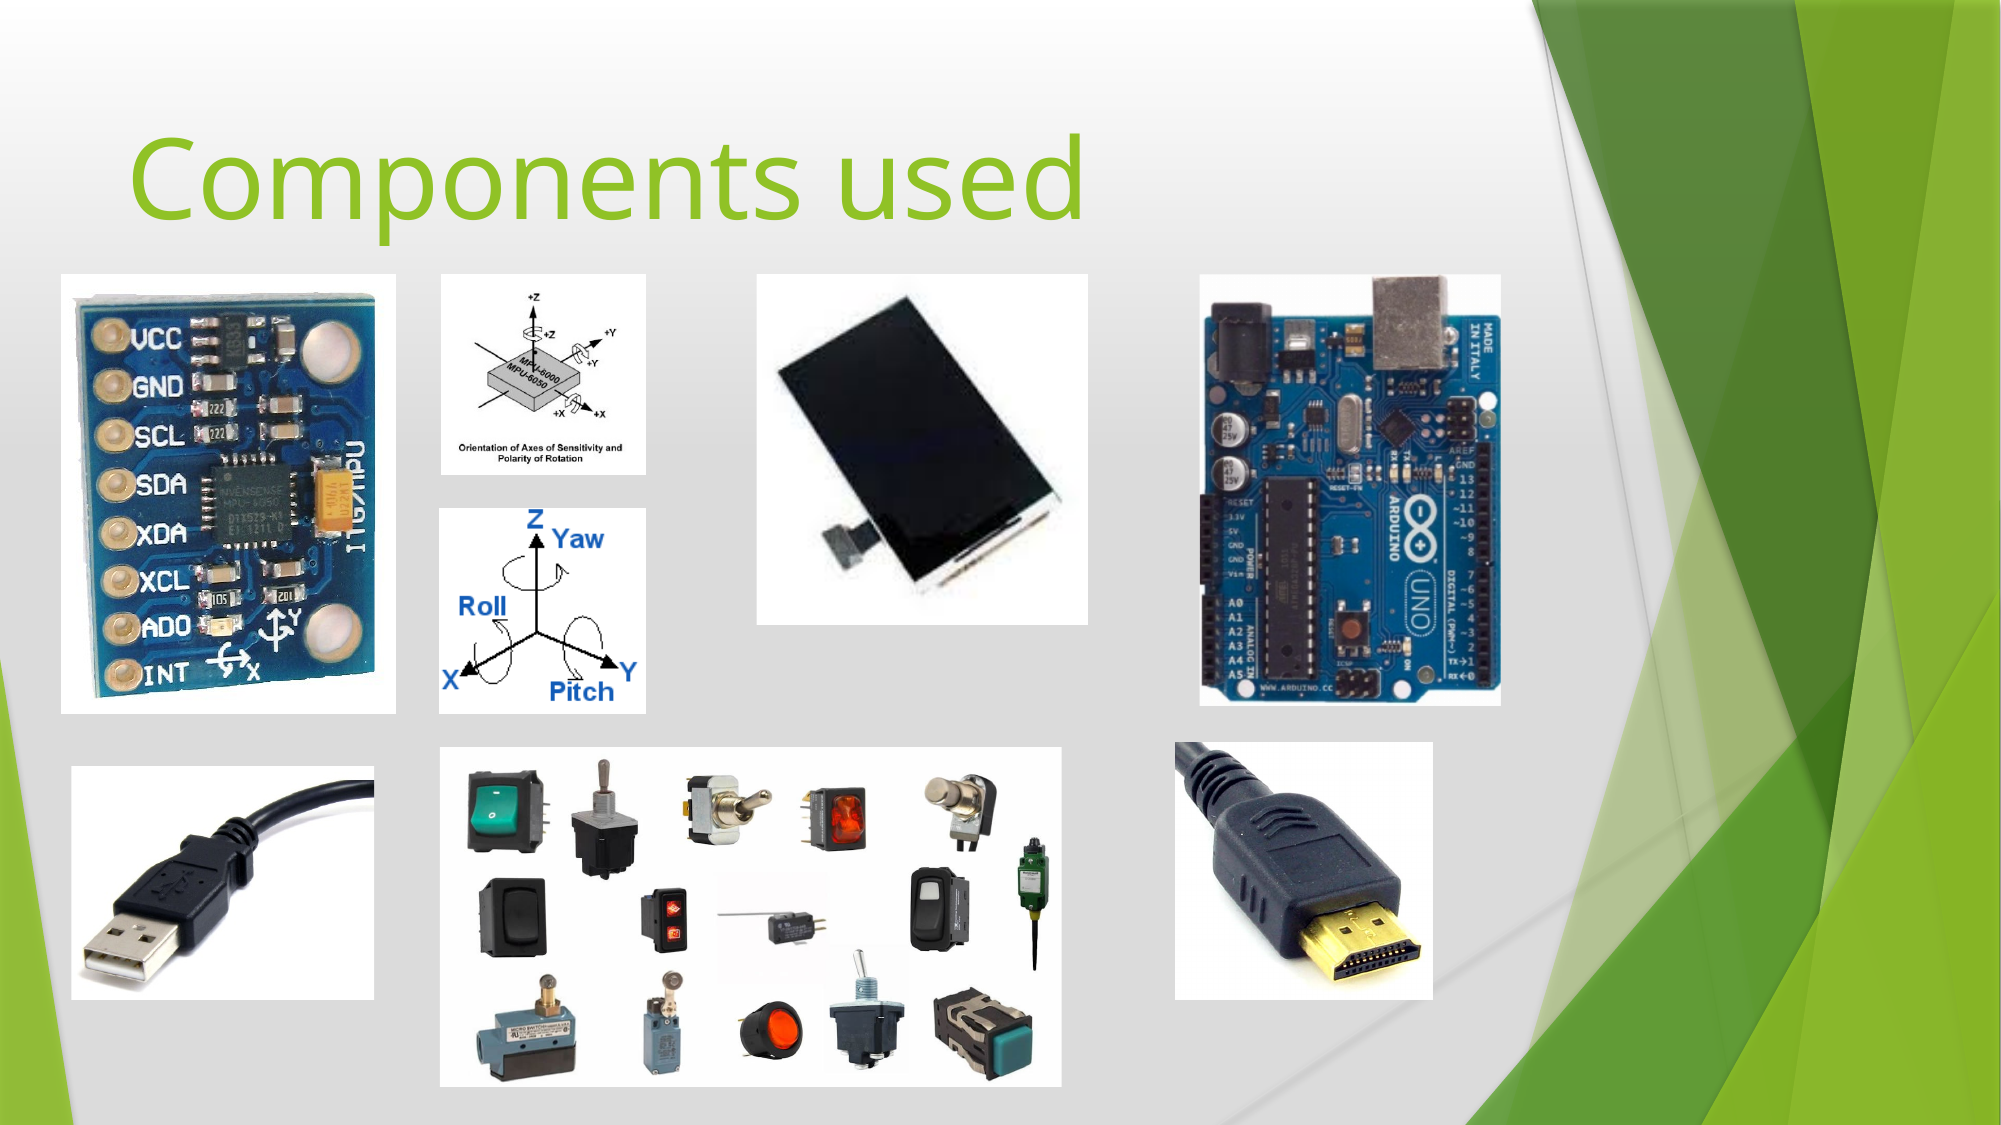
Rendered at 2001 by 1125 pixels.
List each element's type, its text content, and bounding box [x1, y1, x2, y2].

picture [439, 747, 1062, 1087]
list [439, 507, 646, 715]
picture [1134, 275, 1566, 705]
picture [1174, 741, 1434, 1001]
picture [756, 273, 1089, 625]
picture [440, 273, 646, 475]
picture [70, 765, 375, 1001]
picture [60, 273, 397, 715]
title Components used [111, 99, 1522, 317]
